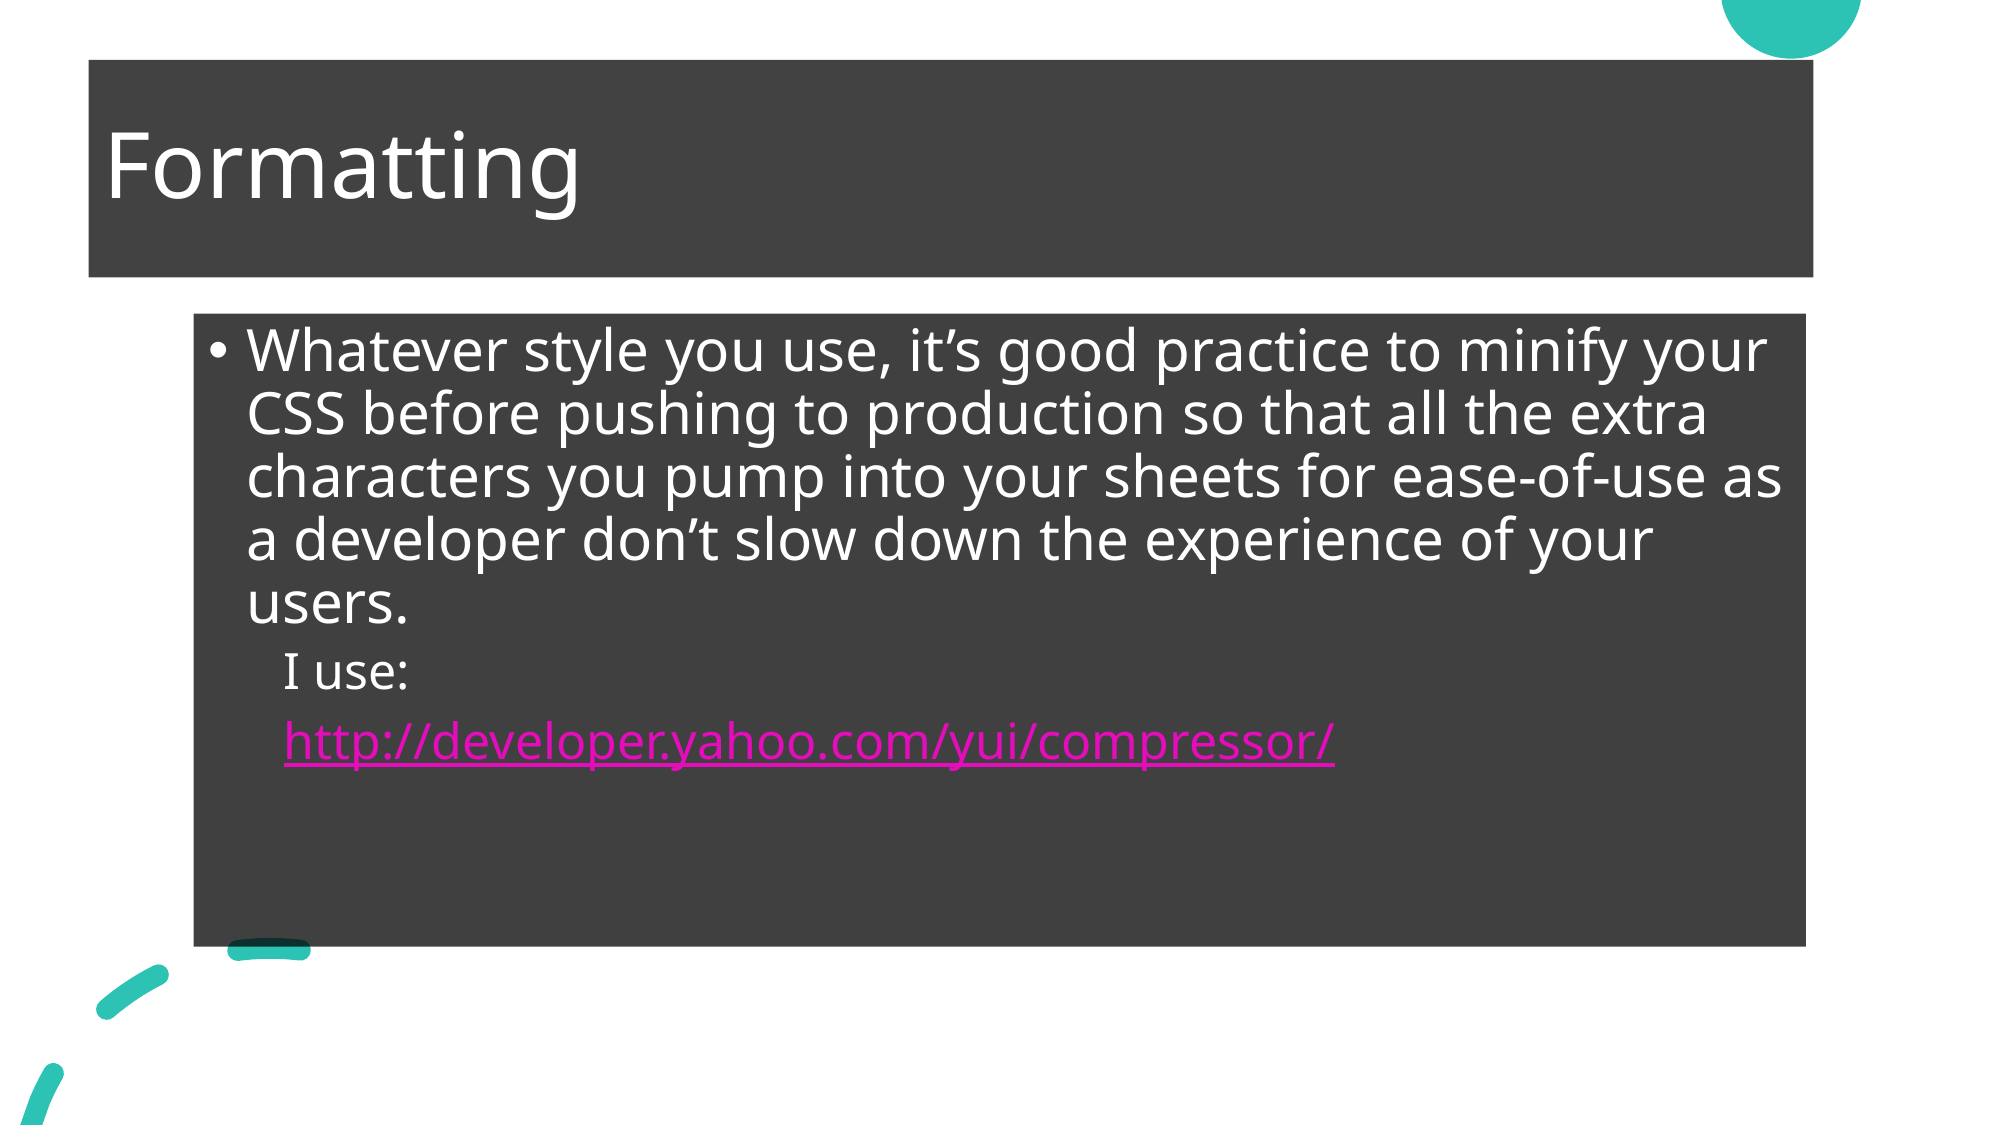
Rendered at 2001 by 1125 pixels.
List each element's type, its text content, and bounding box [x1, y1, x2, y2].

list Whatever style you use, it’s good practice to minify your CSS before pushing to production so that all the extra characters you pump into your sheets for ease-of-use as a developer don’t slow down the experience of your users. I use: http://developer.yahoo.com/yui/compressor/ [193, 313, 1806, 947]
title Formatting [88, 59, 1814, 278]
